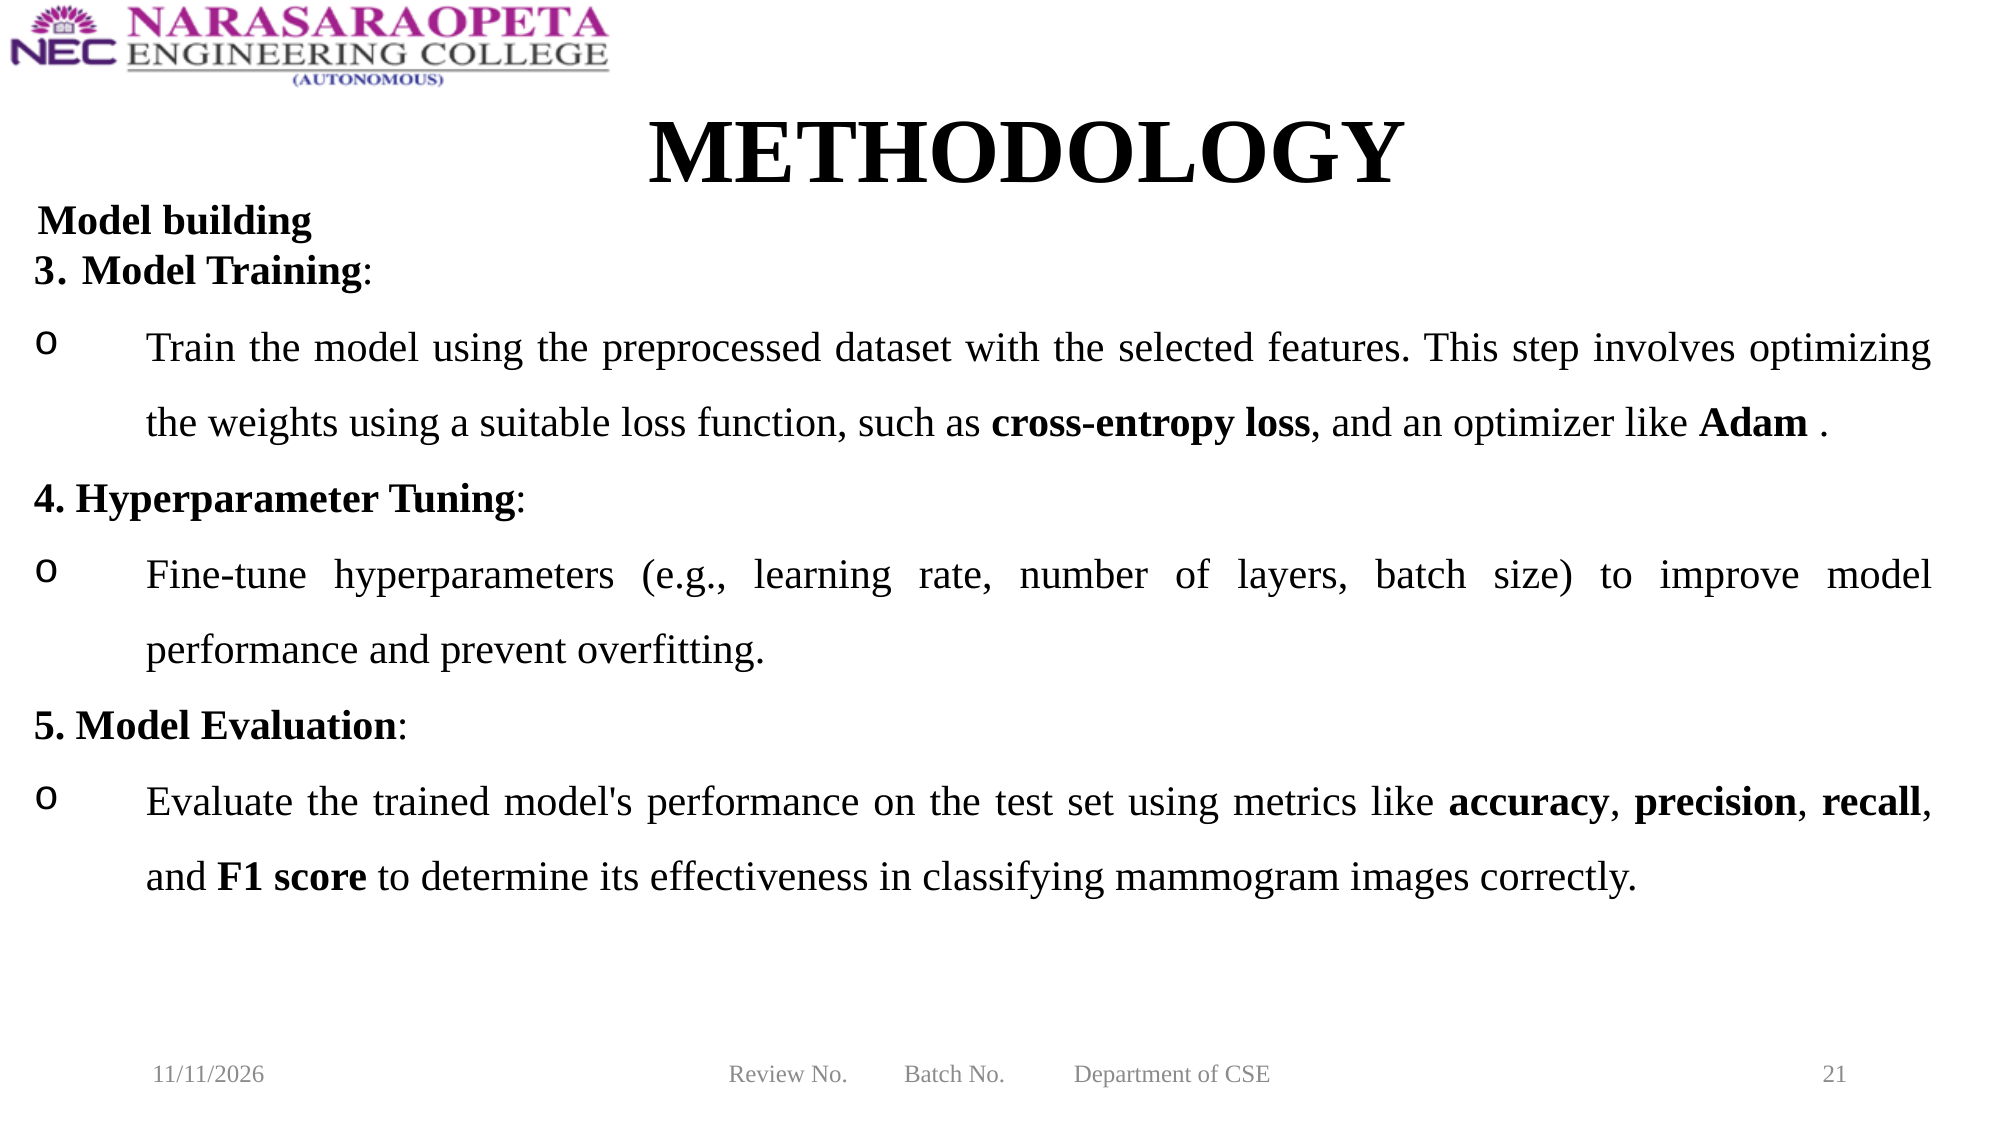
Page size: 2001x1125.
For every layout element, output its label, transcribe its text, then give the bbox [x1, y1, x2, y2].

title METHODOLOGY [193, 59, 1863, 190]
list Model building 3. Model Training: Train the model using the preprocessed dataset with the selected features. This step involves optimizing the weights using a suitable loss function, such as cross-entropy loss, and an optimizer like Adam . 4. Hyperparameter Tuning: Fine-tune hyperparameters (e.g., learning rate, number of layers, batch size) to improve model performance and prevent overfitting. 5. Model Evaluation: Evaluate the trained model's performance on the test set using metrics like accuracy, precision, recall, and F1 score to determine its effectiveness in classifying mammogram images correctly. [18, 190, 1948, 998]
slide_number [137, 1042, 588, 1103]
footer Review No. Batch No. Department of CSE [662, 1042, 1338, 1103]
slide_number 21 [1412, 1042, 1863, 1103]
picture [0, 0, 1280, 719]
